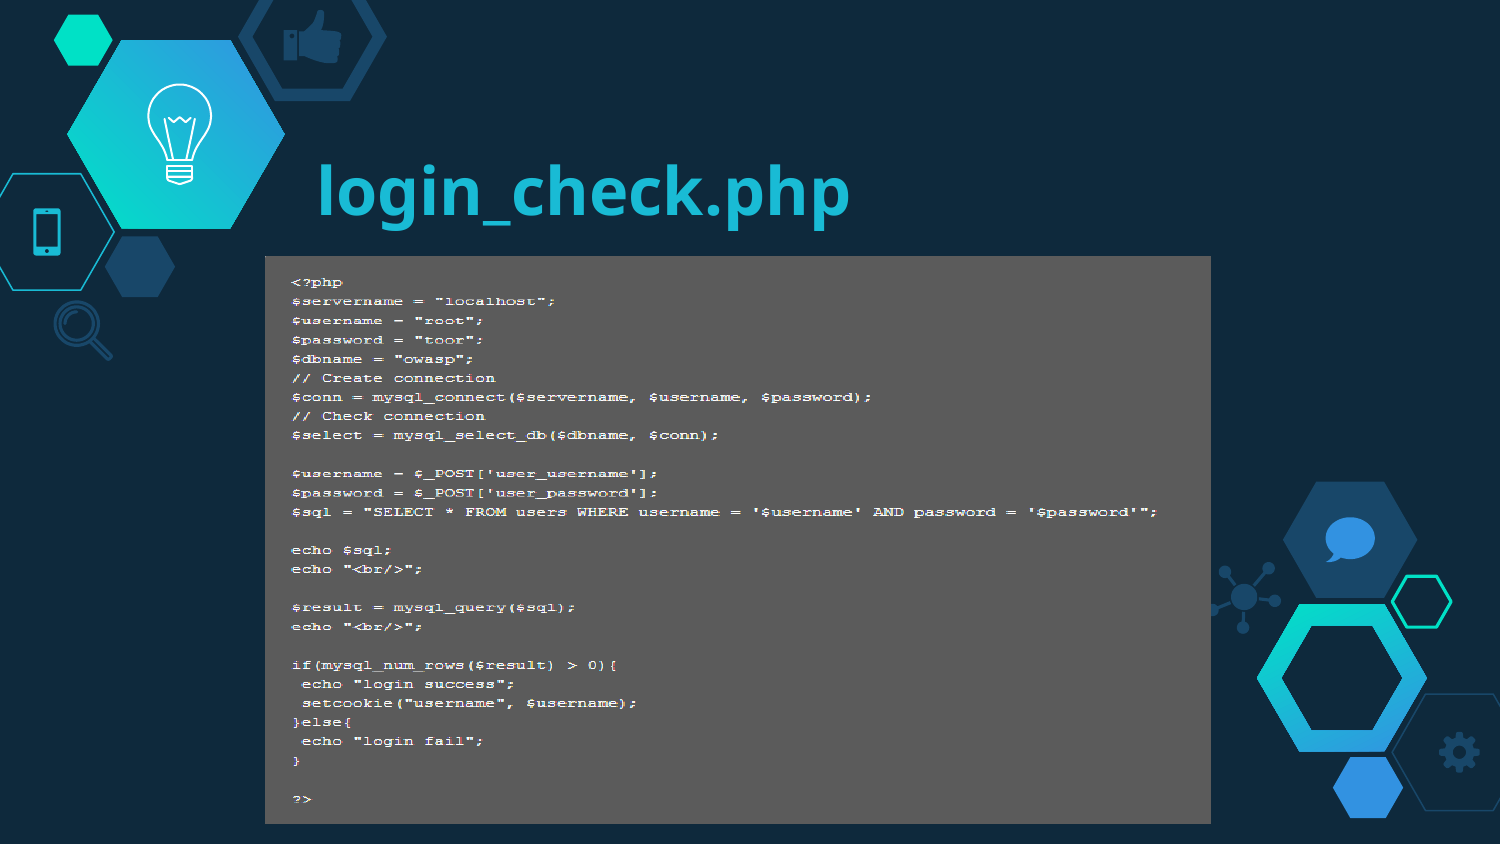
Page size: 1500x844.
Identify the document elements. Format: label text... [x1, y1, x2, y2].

title login_check.php [301, 138, 1400, 245]
picture [265, 256, 1211, 824]
